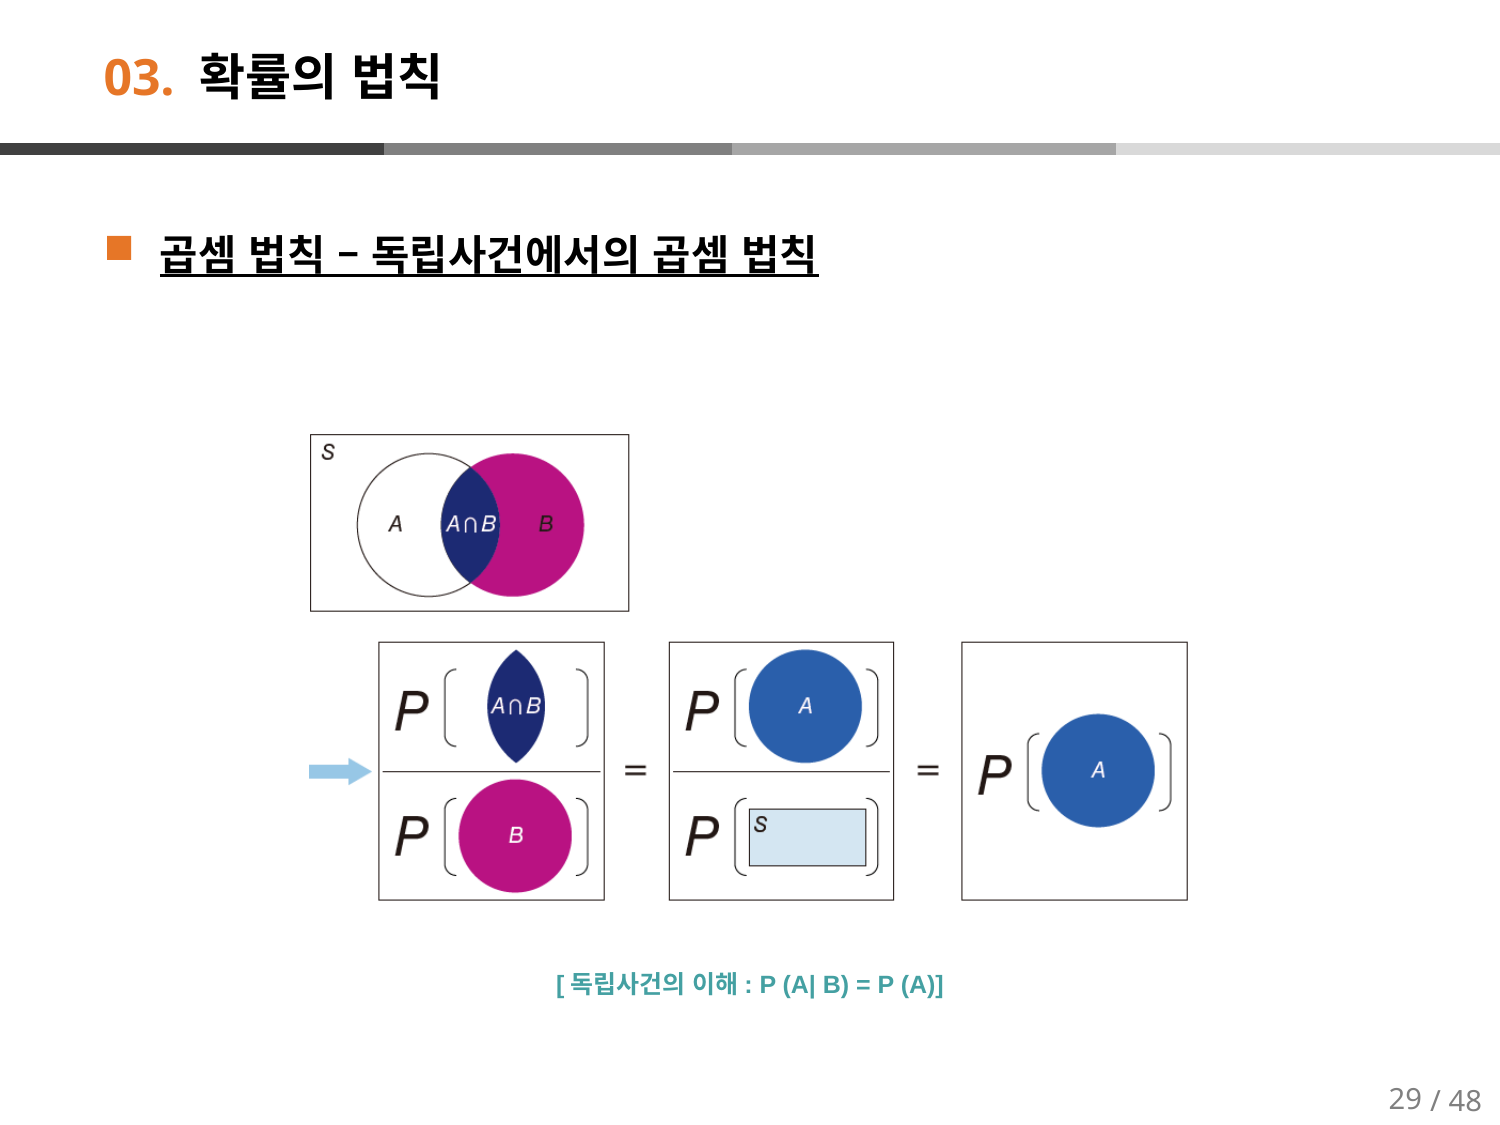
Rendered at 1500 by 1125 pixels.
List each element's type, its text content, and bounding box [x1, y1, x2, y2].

title 03. 확률의 법칙 [88, 30, 1211, 121]
list 곱셈 법칙 – 독립사건에서의 곱셈 법칙 [88, 196, 1436, 386]
text_box [독립사건의 이해: P (A| B) = P (A)] [442, 946, 1058, 1006]
picture [309, 432, 1191, 906]
